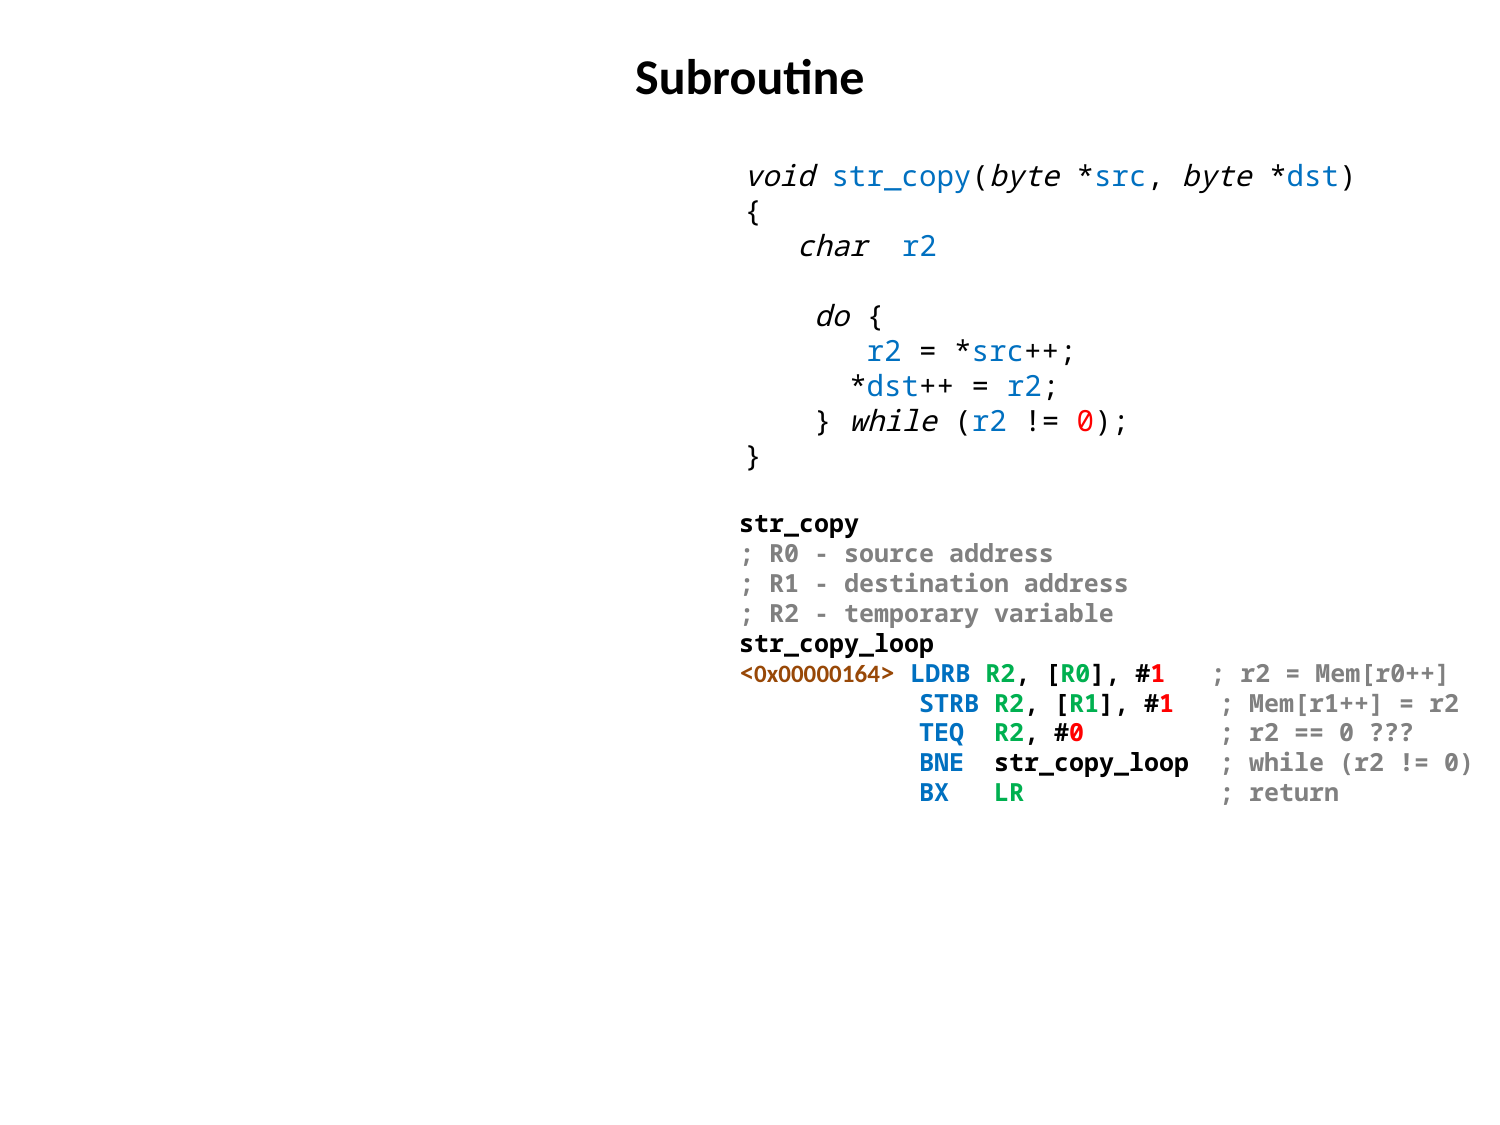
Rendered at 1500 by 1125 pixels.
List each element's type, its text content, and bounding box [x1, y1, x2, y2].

text_box str_copy ; R0 - source address ; R1 - destination address ; R2 - temporary variable str_copy_loop <0x00000164> LDRB R2, [R0], #1 ; r2 = Mem[r0++] STRB R2, [R1], #1 ; Mem[r1++] = r2 TEQ R2, #0 ; r2 == 0 ??? BNE str_copy_loop ; while (r2 != 0) BX LR ; return [724, 500, 1489, 890]
text_box Subroutine [0, 37, 1500, 113]
text_box void str_copy(byte *src, byte *dst) { char r2 do { r2 = *src++; *dst++ = r2; } while (r2 != 0); } [729, 149, 1372, 480]
